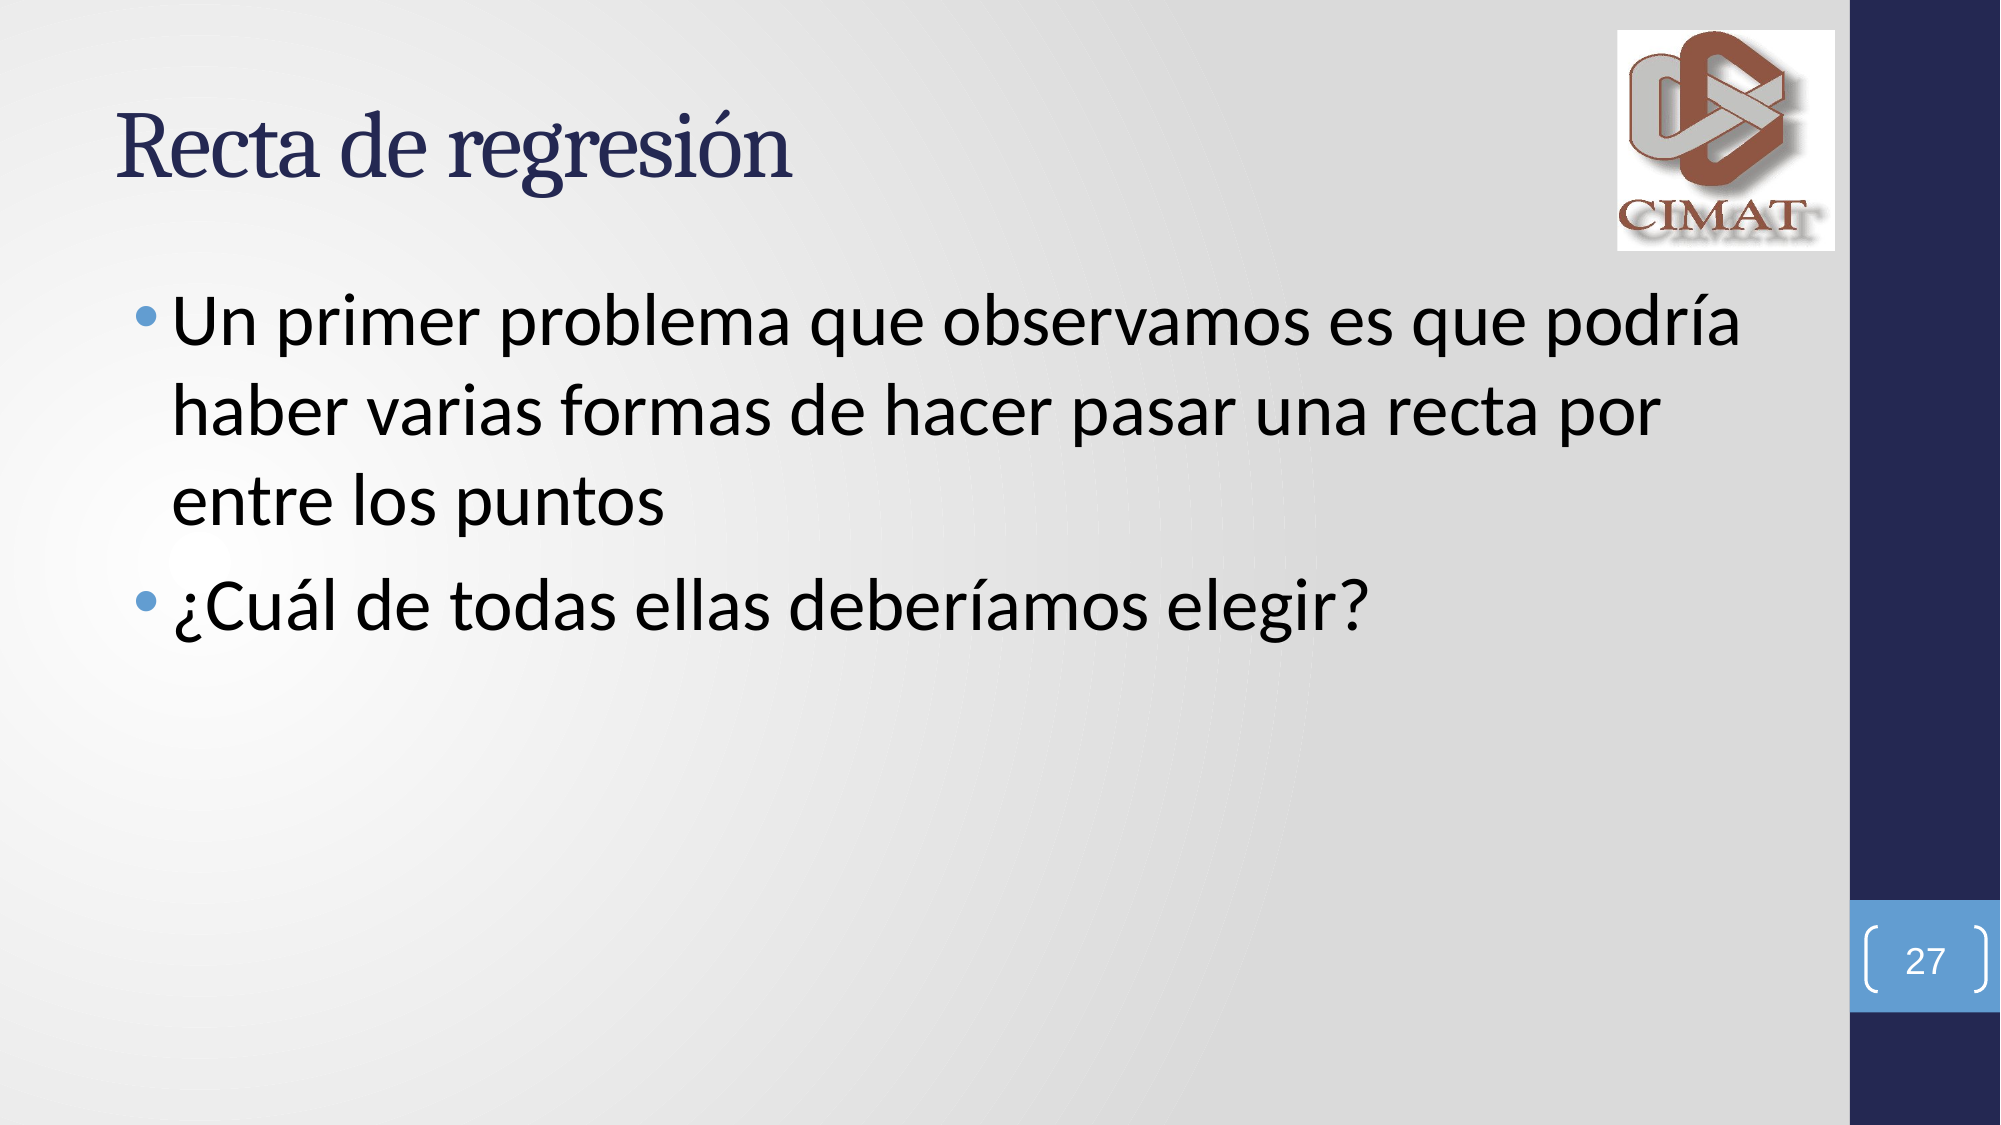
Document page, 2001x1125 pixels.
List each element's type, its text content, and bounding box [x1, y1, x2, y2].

list Un primer problema que observamos es que podría haber varias formas de hacer pasar una recta por entre los puntos ¿Cuál de todas ellas deberíamos elegir? [99, 262, 1767, 1050]
slide_number 27 [1864, 925, 1988, 994]
title Recta de regresión [99, 45, 1767, 233]
picture [1617, 30, 1835, 251]
